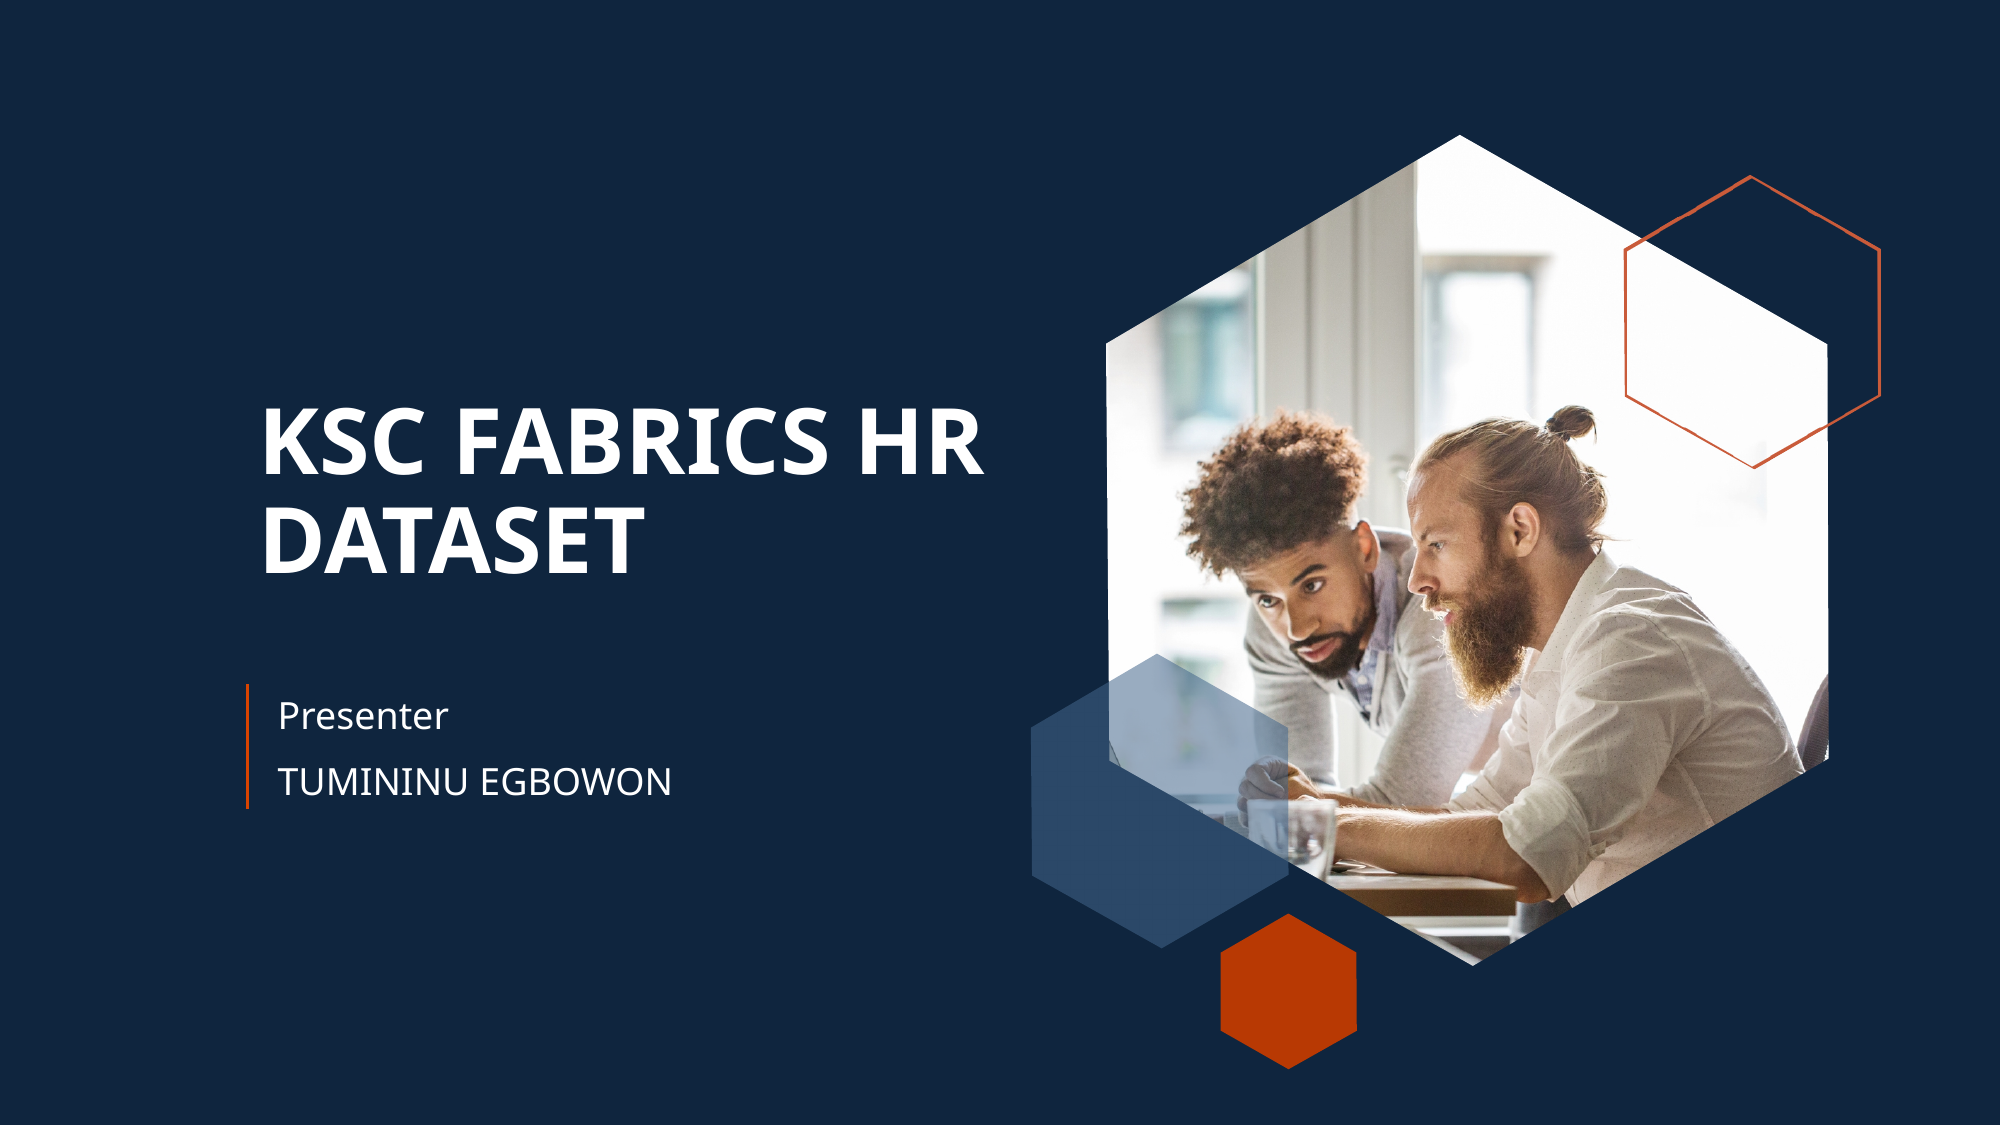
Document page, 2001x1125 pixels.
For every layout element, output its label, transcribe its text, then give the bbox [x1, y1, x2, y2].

title KSC FABRICS HR DATASET [243, 325, 1105, 664]
list Presenter TUMININU EGBOWON [262, 684, 697, 810]
picture [1030, 134, 1882, 966]
